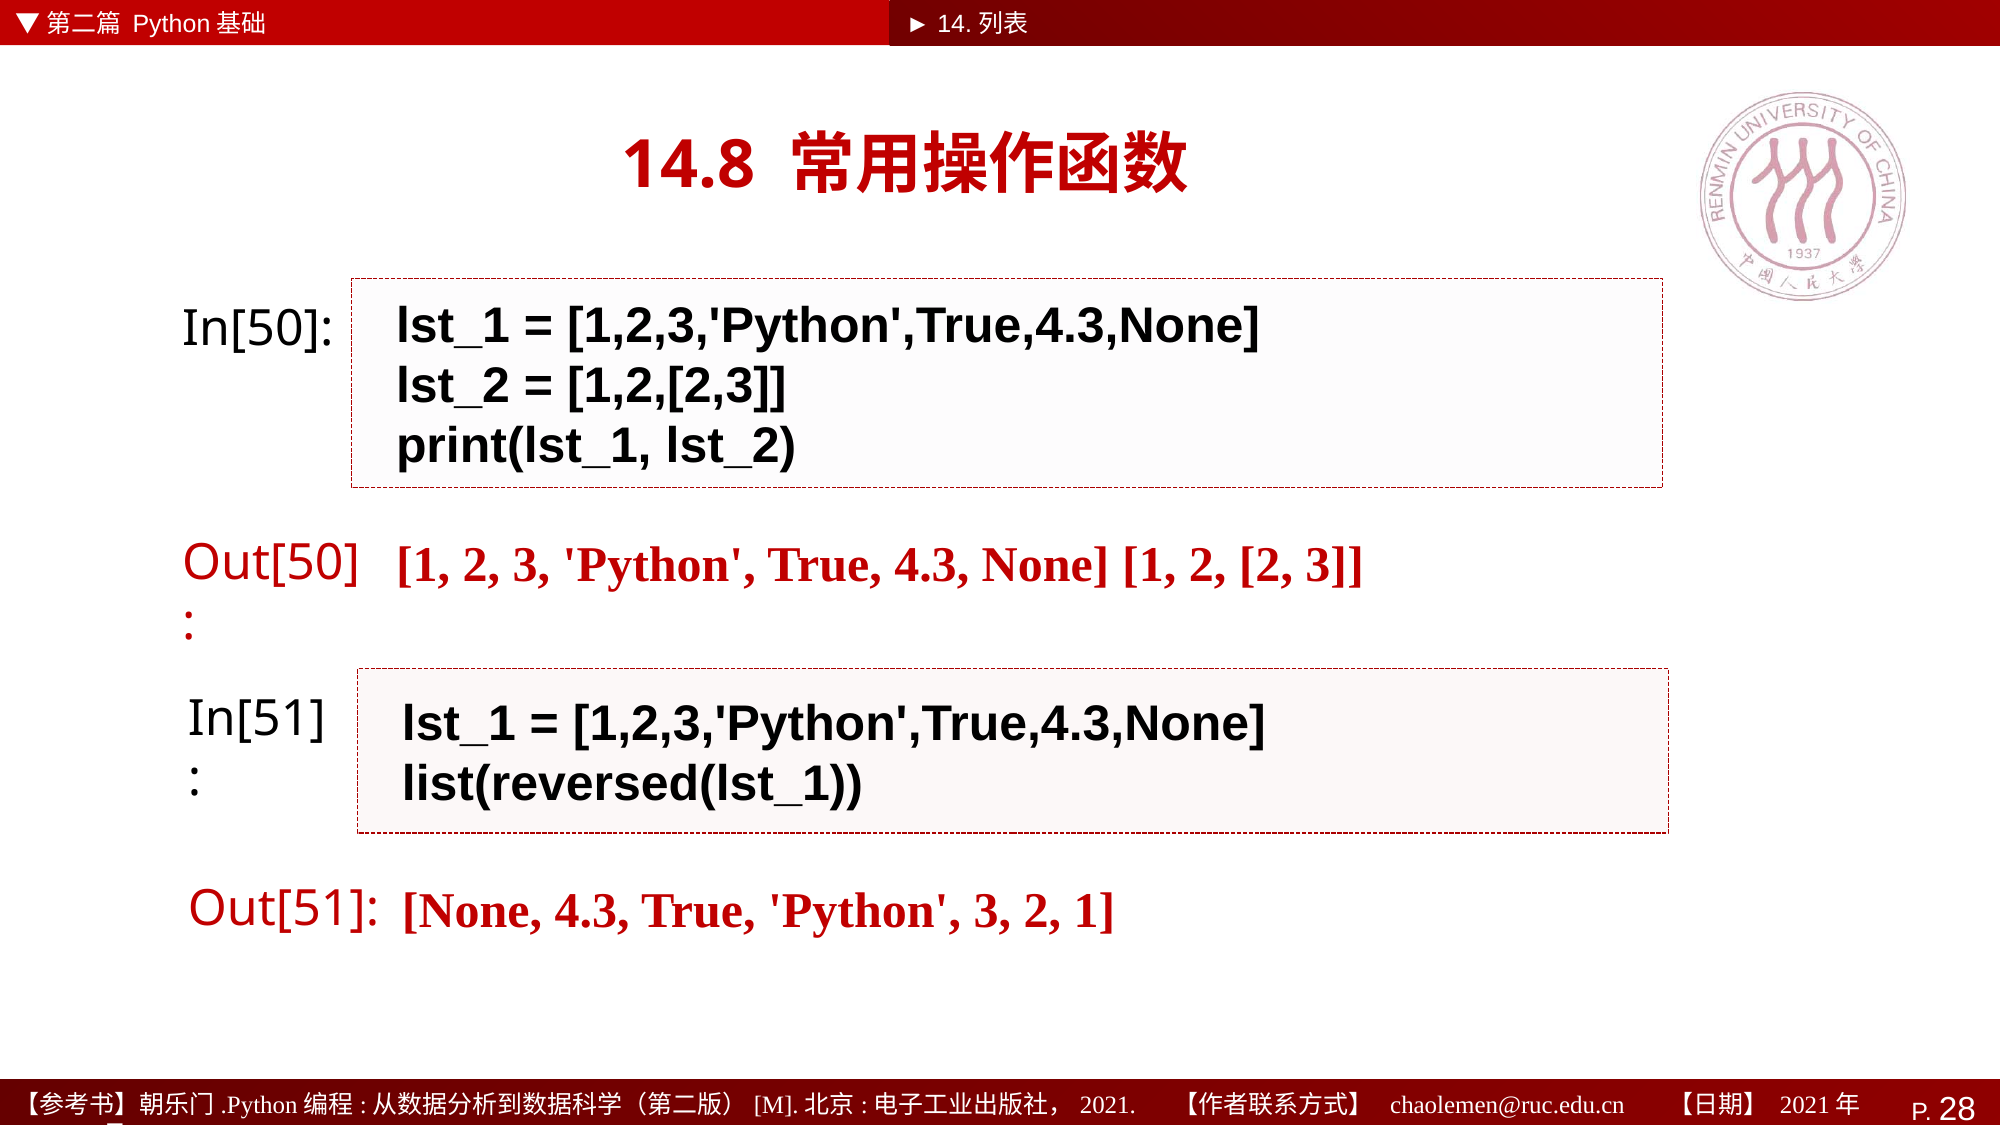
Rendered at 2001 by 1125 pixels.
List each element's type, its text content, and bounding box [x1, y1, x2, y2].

title 14.8 常用操作函数 [101, 92, 1710, 229]
list ► 14.列表 [890, 0, 1249, 43]
picture [1696, 89, 1910, 304]
list ▼第二篇 Python基础 [0, 0, 725, 43]
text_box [173, 668, 1669, 956]
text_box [167, 278, 1663, 610]
